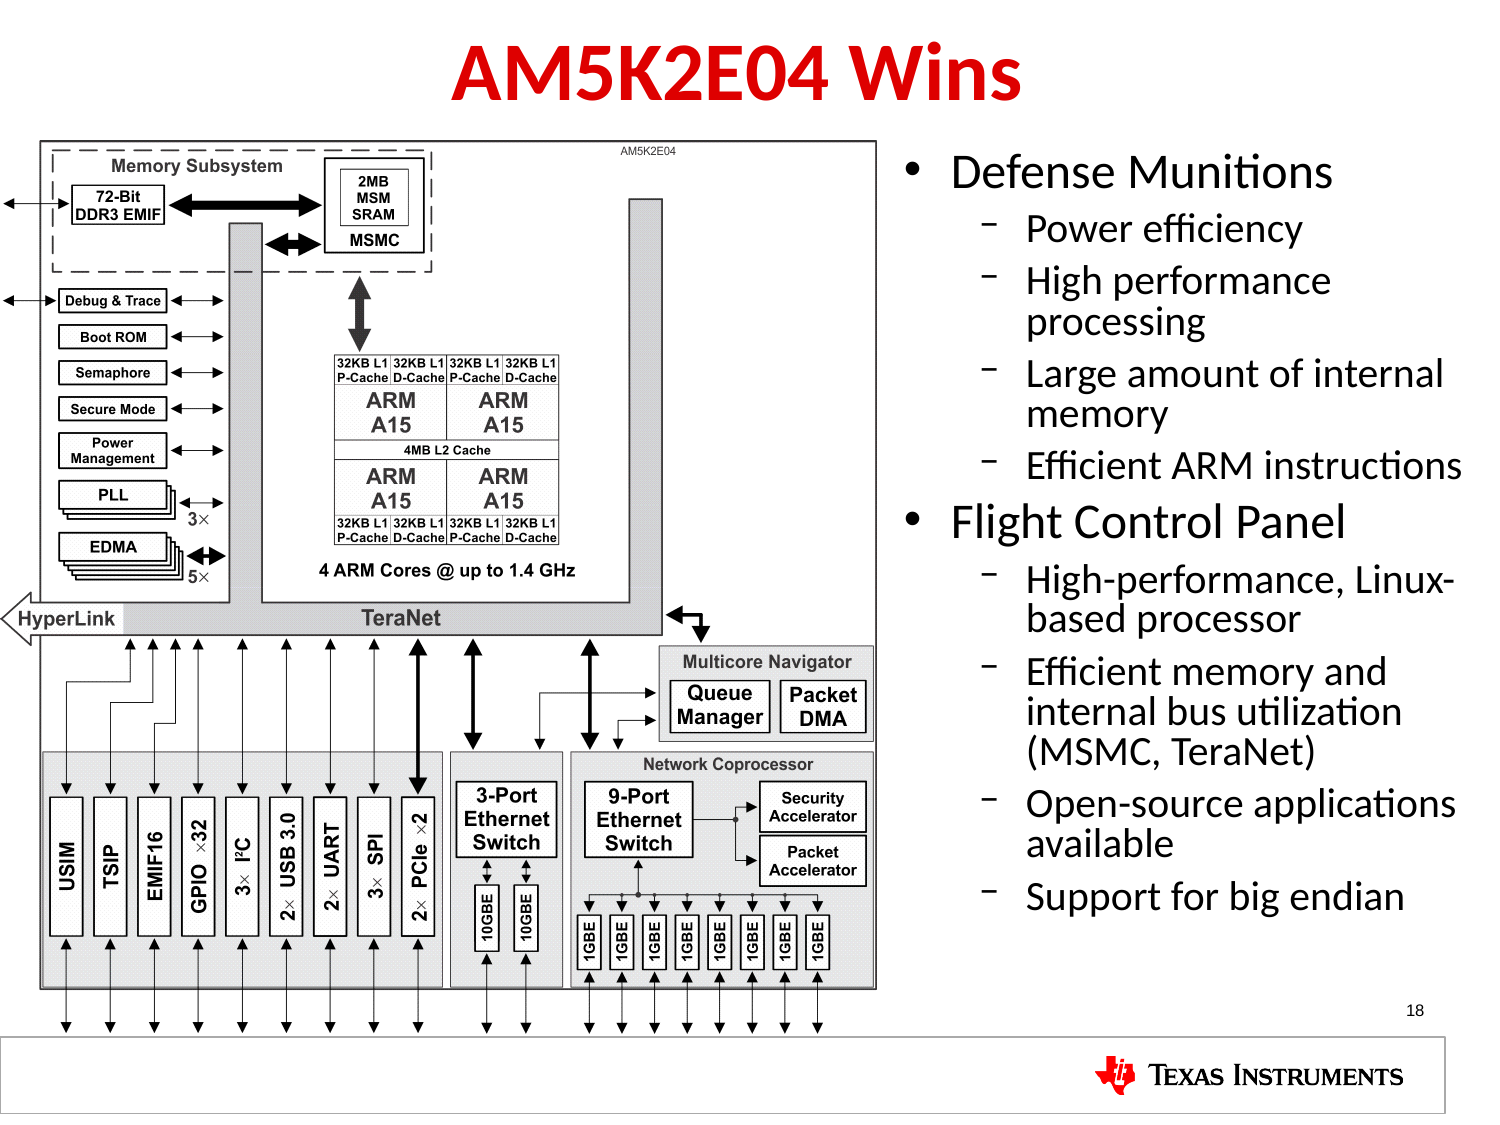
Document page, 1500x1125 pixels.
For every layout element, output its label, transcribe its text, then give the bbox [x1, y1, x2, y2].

text_box Defense Munitions Power efficiency High performance processing Large amount of internal memory Efficient ARM instructions Flight Control Panel High-performance, Linux-based processor Efficient memory and internal bus utilization (MSMC, TeraNet) Open-source applications available Support for big endian [889, 142, 1500, 1032]
picture [0, 140, 877, 1035]
picture [1095, 1056, 1403, 1095]
slide_number 18 [1089, 992, 1440, 1027]
title AM5K2E04 Wins [71, 12, 1422, 138]
